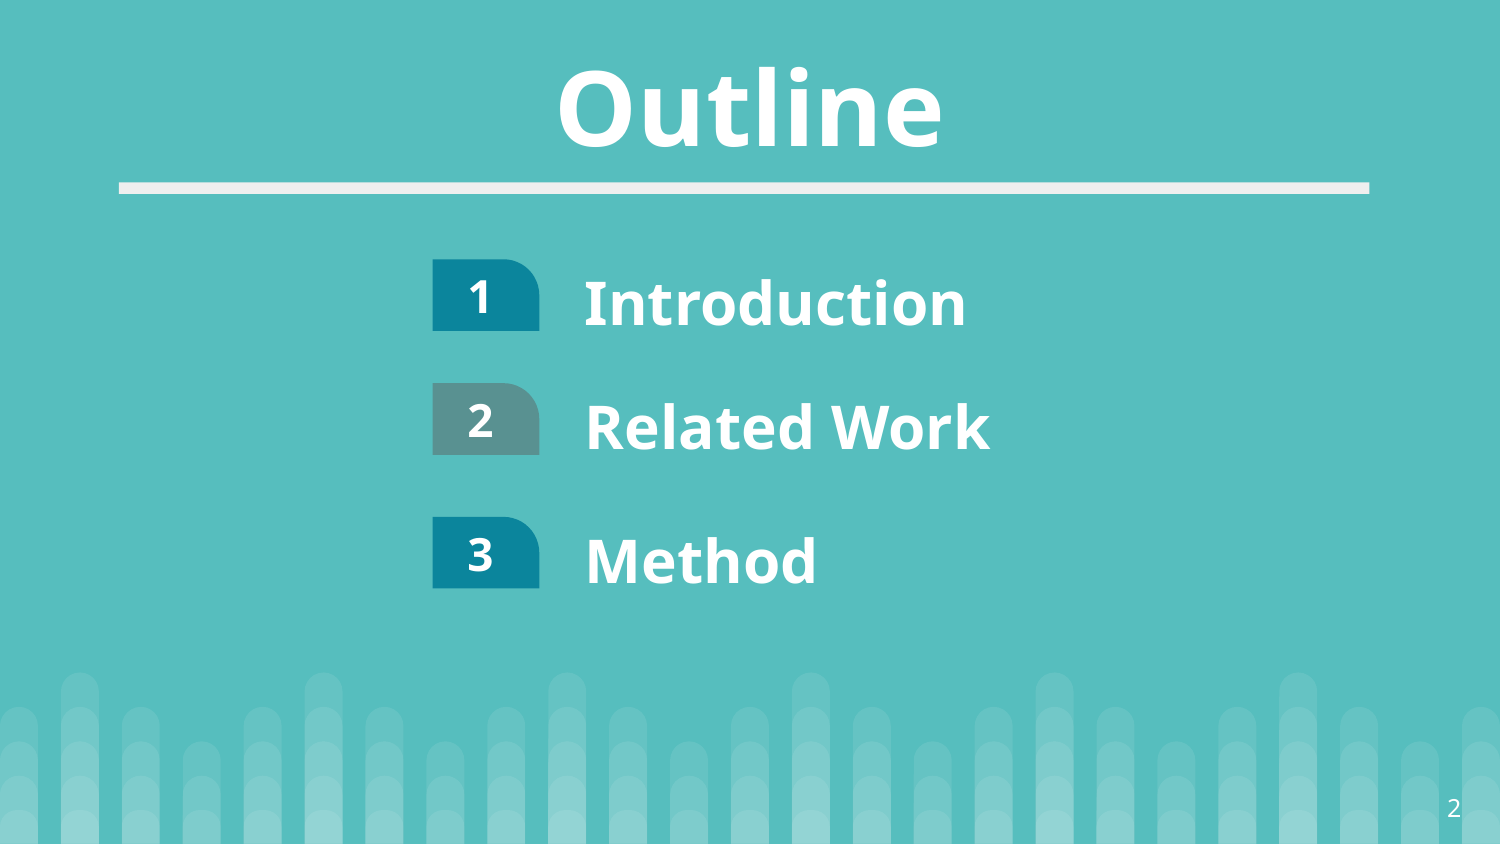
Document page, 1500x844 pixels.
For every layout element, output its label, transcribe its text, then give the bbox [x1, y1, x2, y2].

text_box [118, 182, 1370, 194]
slide_number 2 [1386, 777, 1477, 842]
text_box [432, 250, 1052, 346]
title Outline [227, 27, 1273, 182]
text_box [432, 507, 1189, 604]
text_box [432, 373, 1052, 470]
